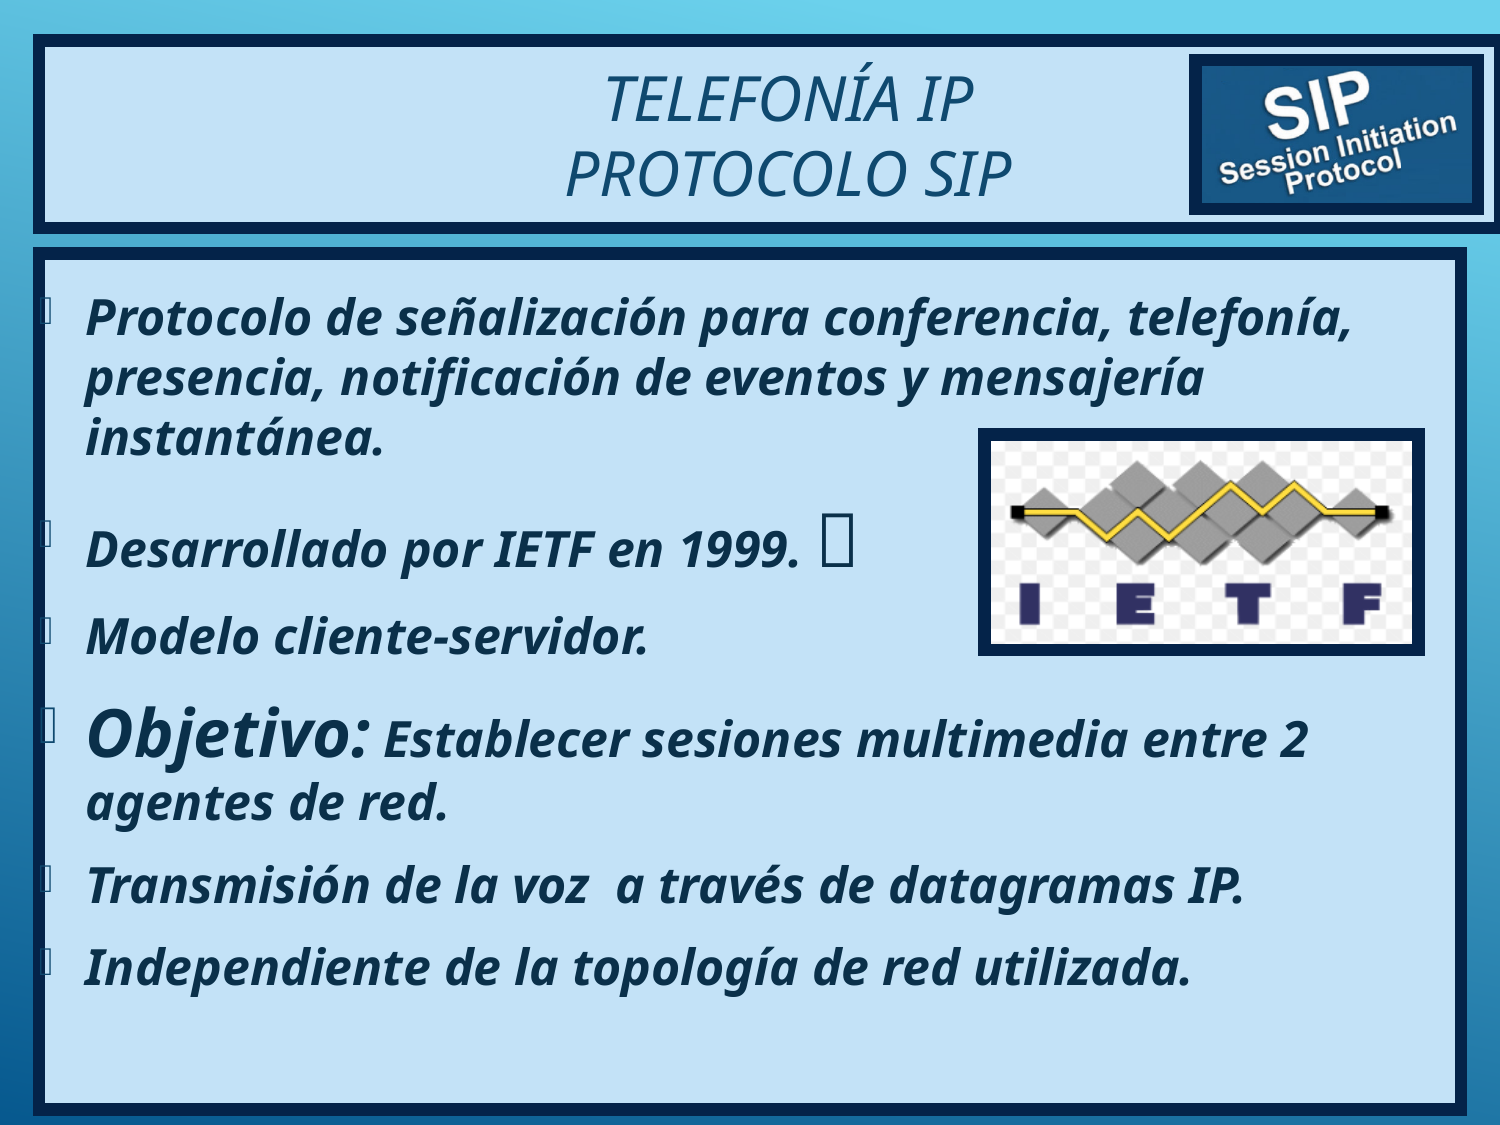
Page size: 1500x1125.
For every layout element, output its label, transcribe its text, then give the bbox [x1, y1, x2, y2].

picture [1201, 65, 1473, 203]
list Protocolo de señalización para conferencia, telefonía, presencia, notificación de eventos y mensajería instantánea. Desarrollado por IETF en 1999.  Modelo cliente-servidor. Objetivo: Establecer sesiones multimedia entre 2 agentes de red. Transmisión de la voz a través de datagramas IP. Independiente de la topología de red utilizada. [39, 253, 1461, 1110]
title Telefonía IP Protocolo SIP [39, 40, 1500, 229]
picture [990, 440, 1413, 644]
